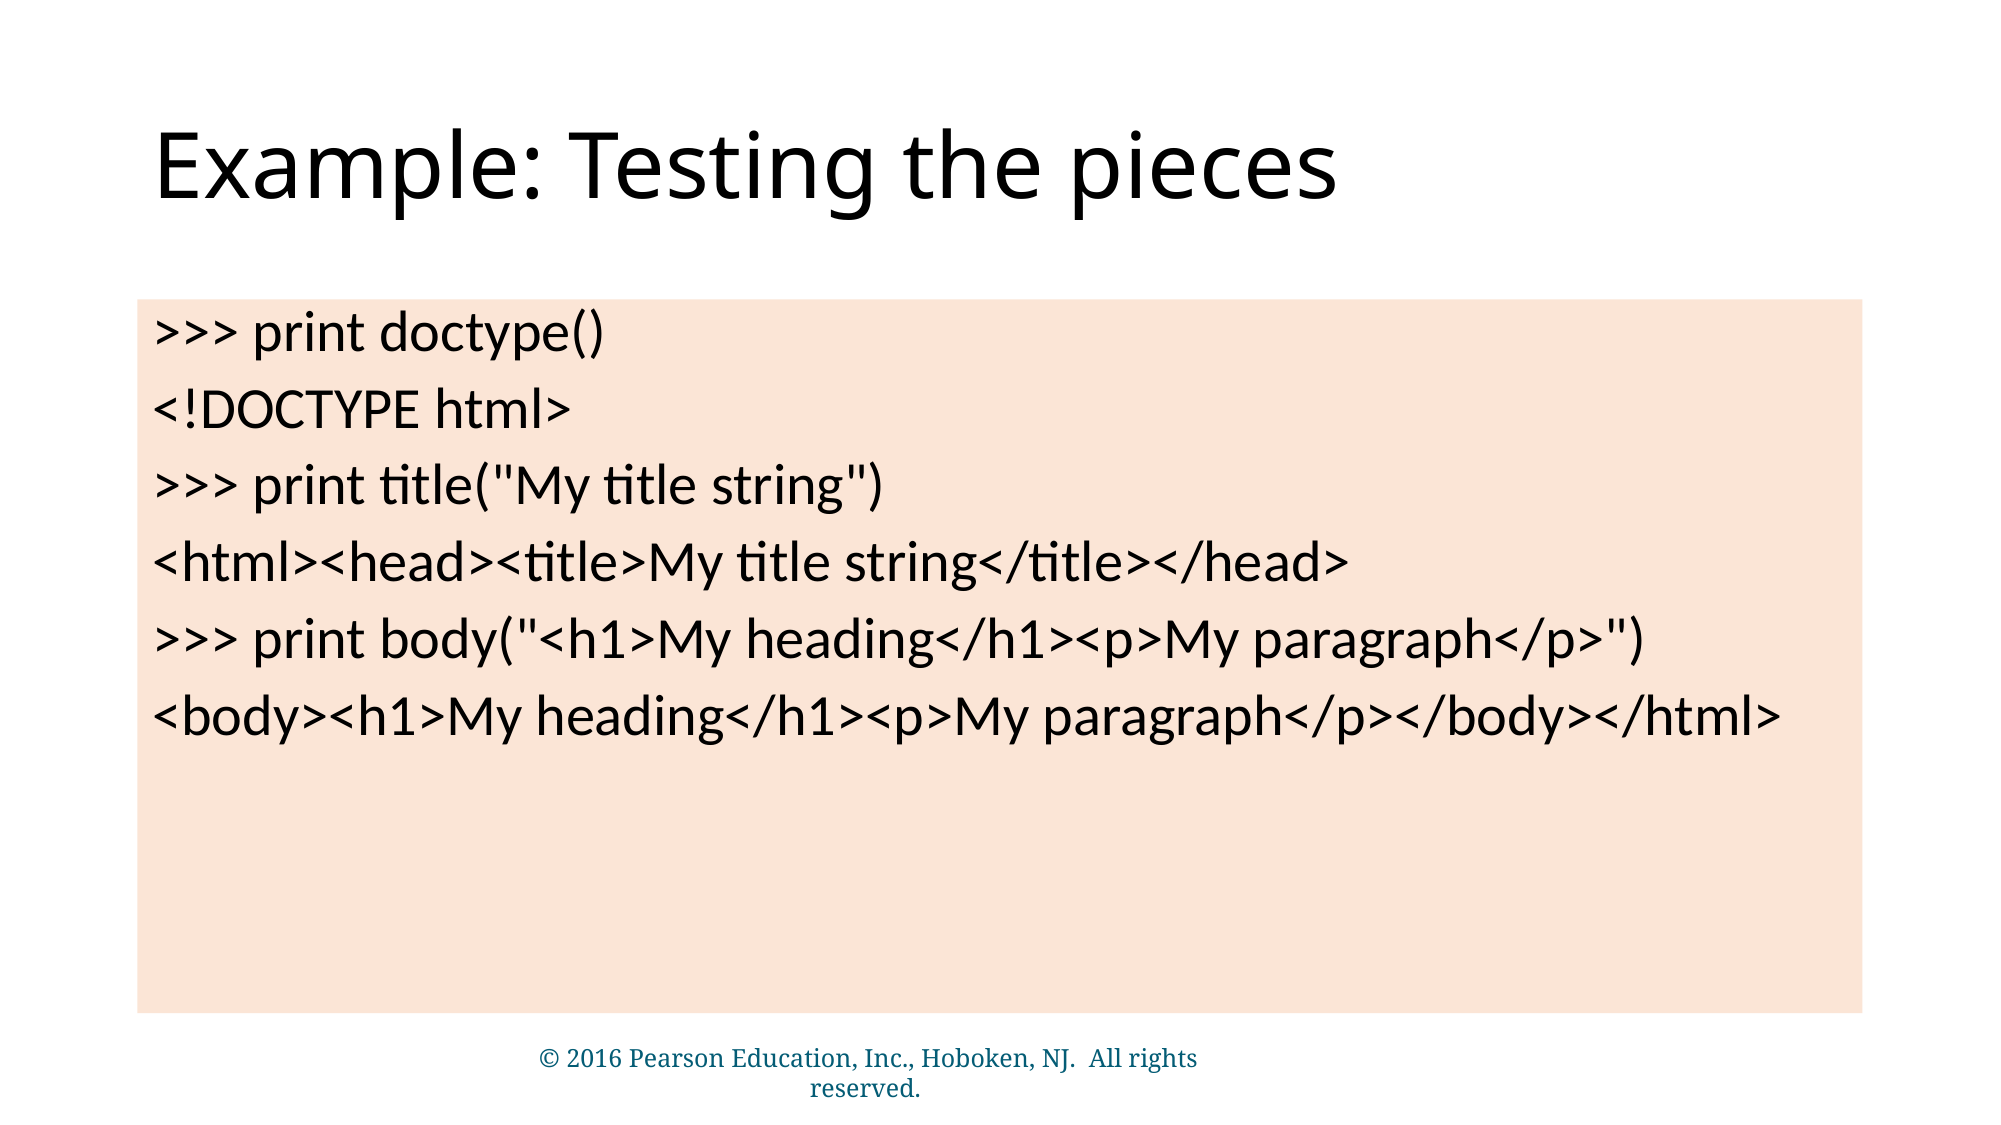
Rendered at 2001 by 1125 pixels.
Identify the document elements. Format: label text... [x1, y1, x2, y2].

title Example: Testing the pieces [137, 59, 1863, 278]
list >>> print doctype() <!DOCTYPE html> >>> print title("My title string") <html><head><title>My title string</title></head> >>> print body("<h1>My heading</h1><p>My paragraph</p>") <body><h1>My heading</h1><p>My paragraph</p></body></html> [137, 299, 1863, 1014]
footer © 2016 Pearson Education, Inc., Hoboken, NJ. All rights reserved. [500, 1042, 1238, 1103]
